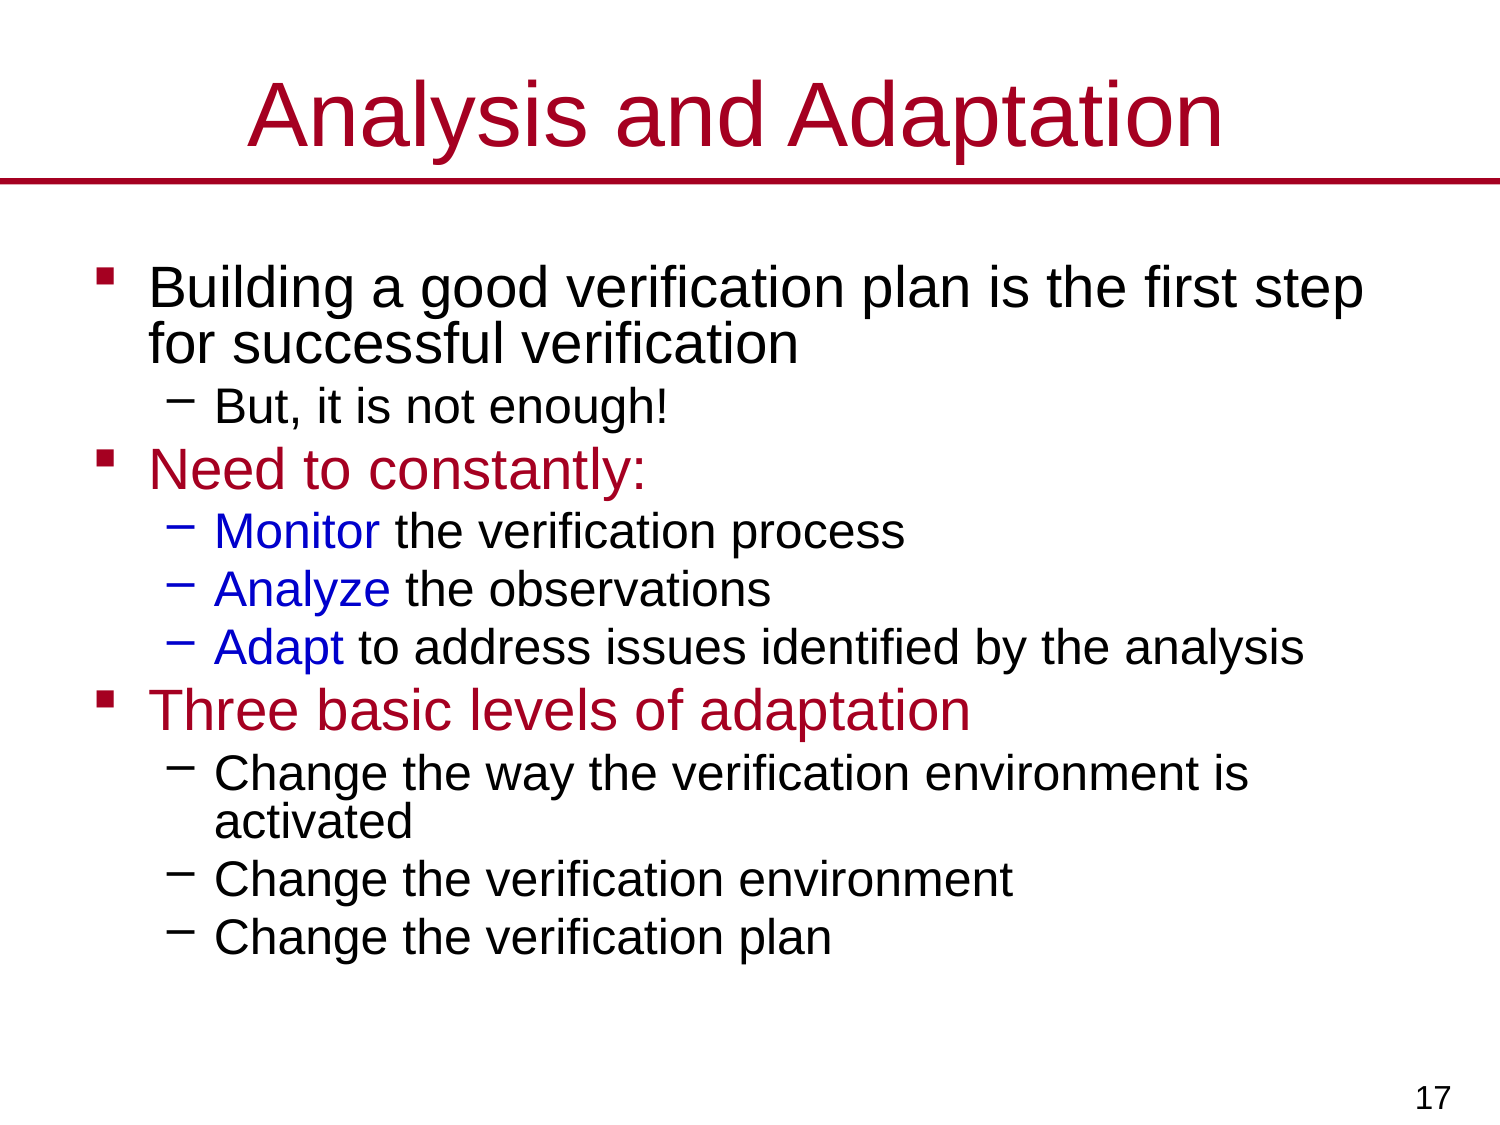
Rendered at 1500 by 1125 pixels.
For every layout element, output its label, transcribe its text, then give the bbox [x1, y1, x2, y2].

title Analysis and Adaptation [0, 44, 1500, 175]
list Building a good verification plan is the first step for successful verification But, it is not enough! Need to constantly: Monitor the verification process Analyze the observations Adapt to address issues identified by the analysis Three basic levels of adaptation Change the way the verification environment is activated Change the verification environment Change the verification plan [76, 255, 1428, 1026]
